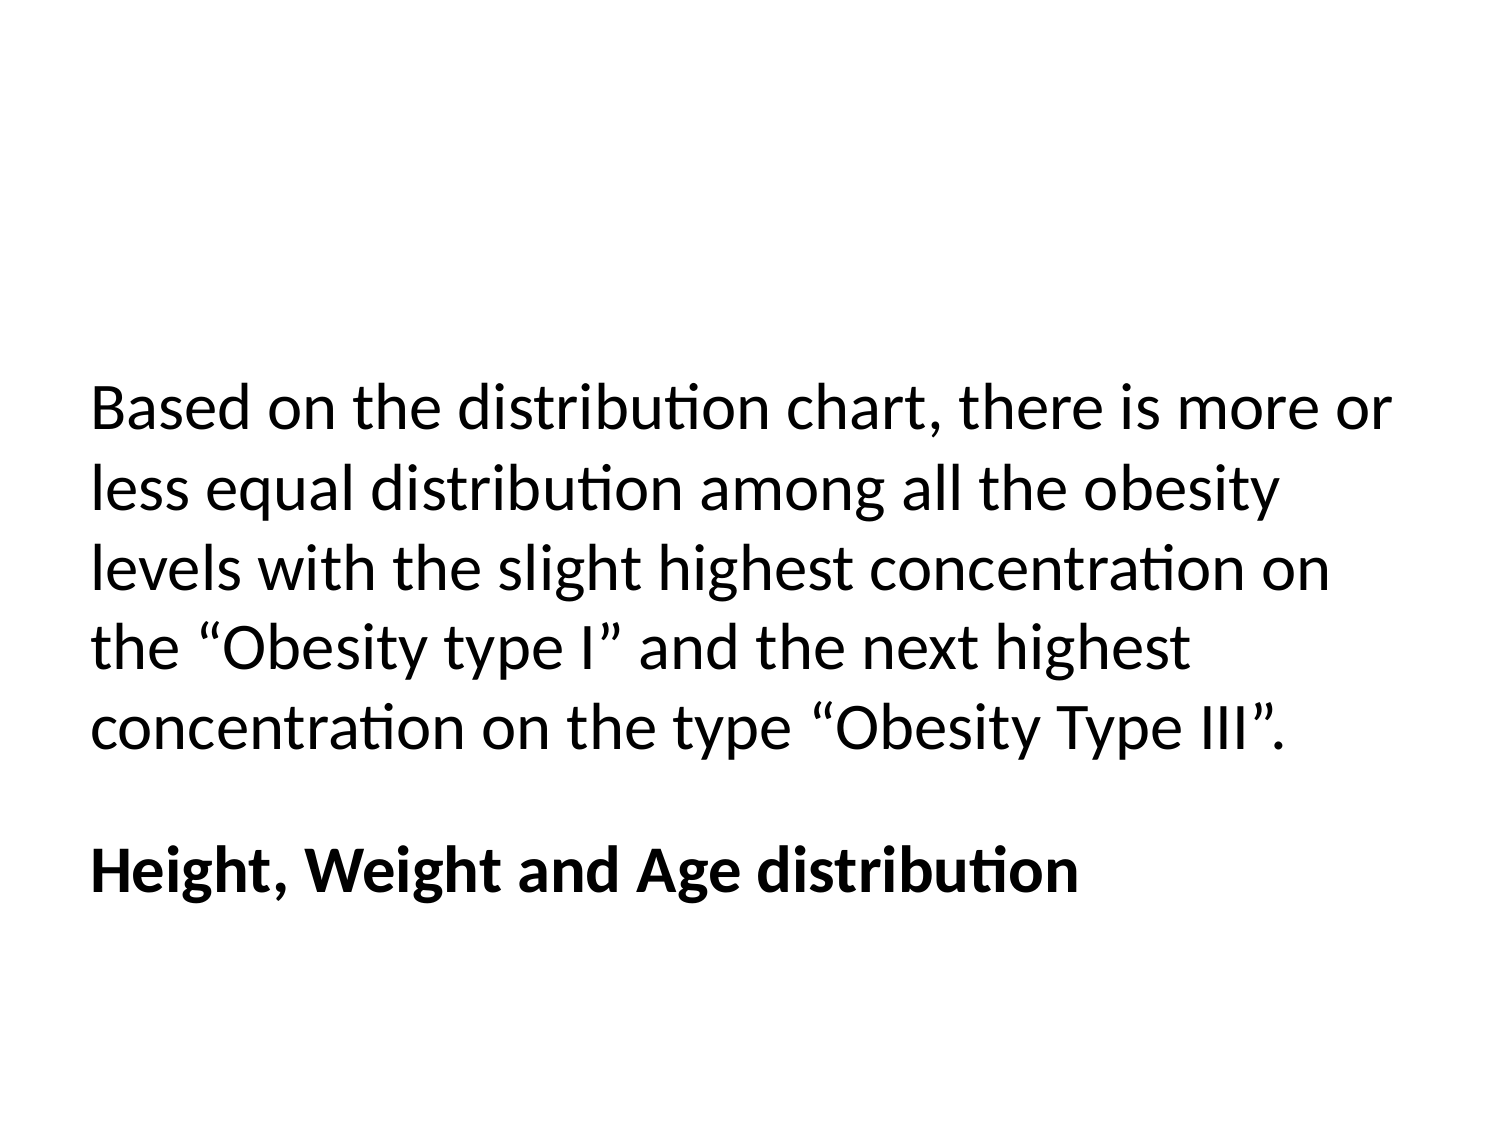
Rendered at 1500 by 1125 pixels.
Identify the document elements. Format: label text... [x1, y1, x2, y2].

list Based on the distribution chart, there is more or less equal distribution among all the obesity levels with the slight highest concentration on the “Obesity type I” and the next highest concentration on the type “Obesity Type III”. Height, Weight and Age distribution [75, 262, 1425, 1005]
